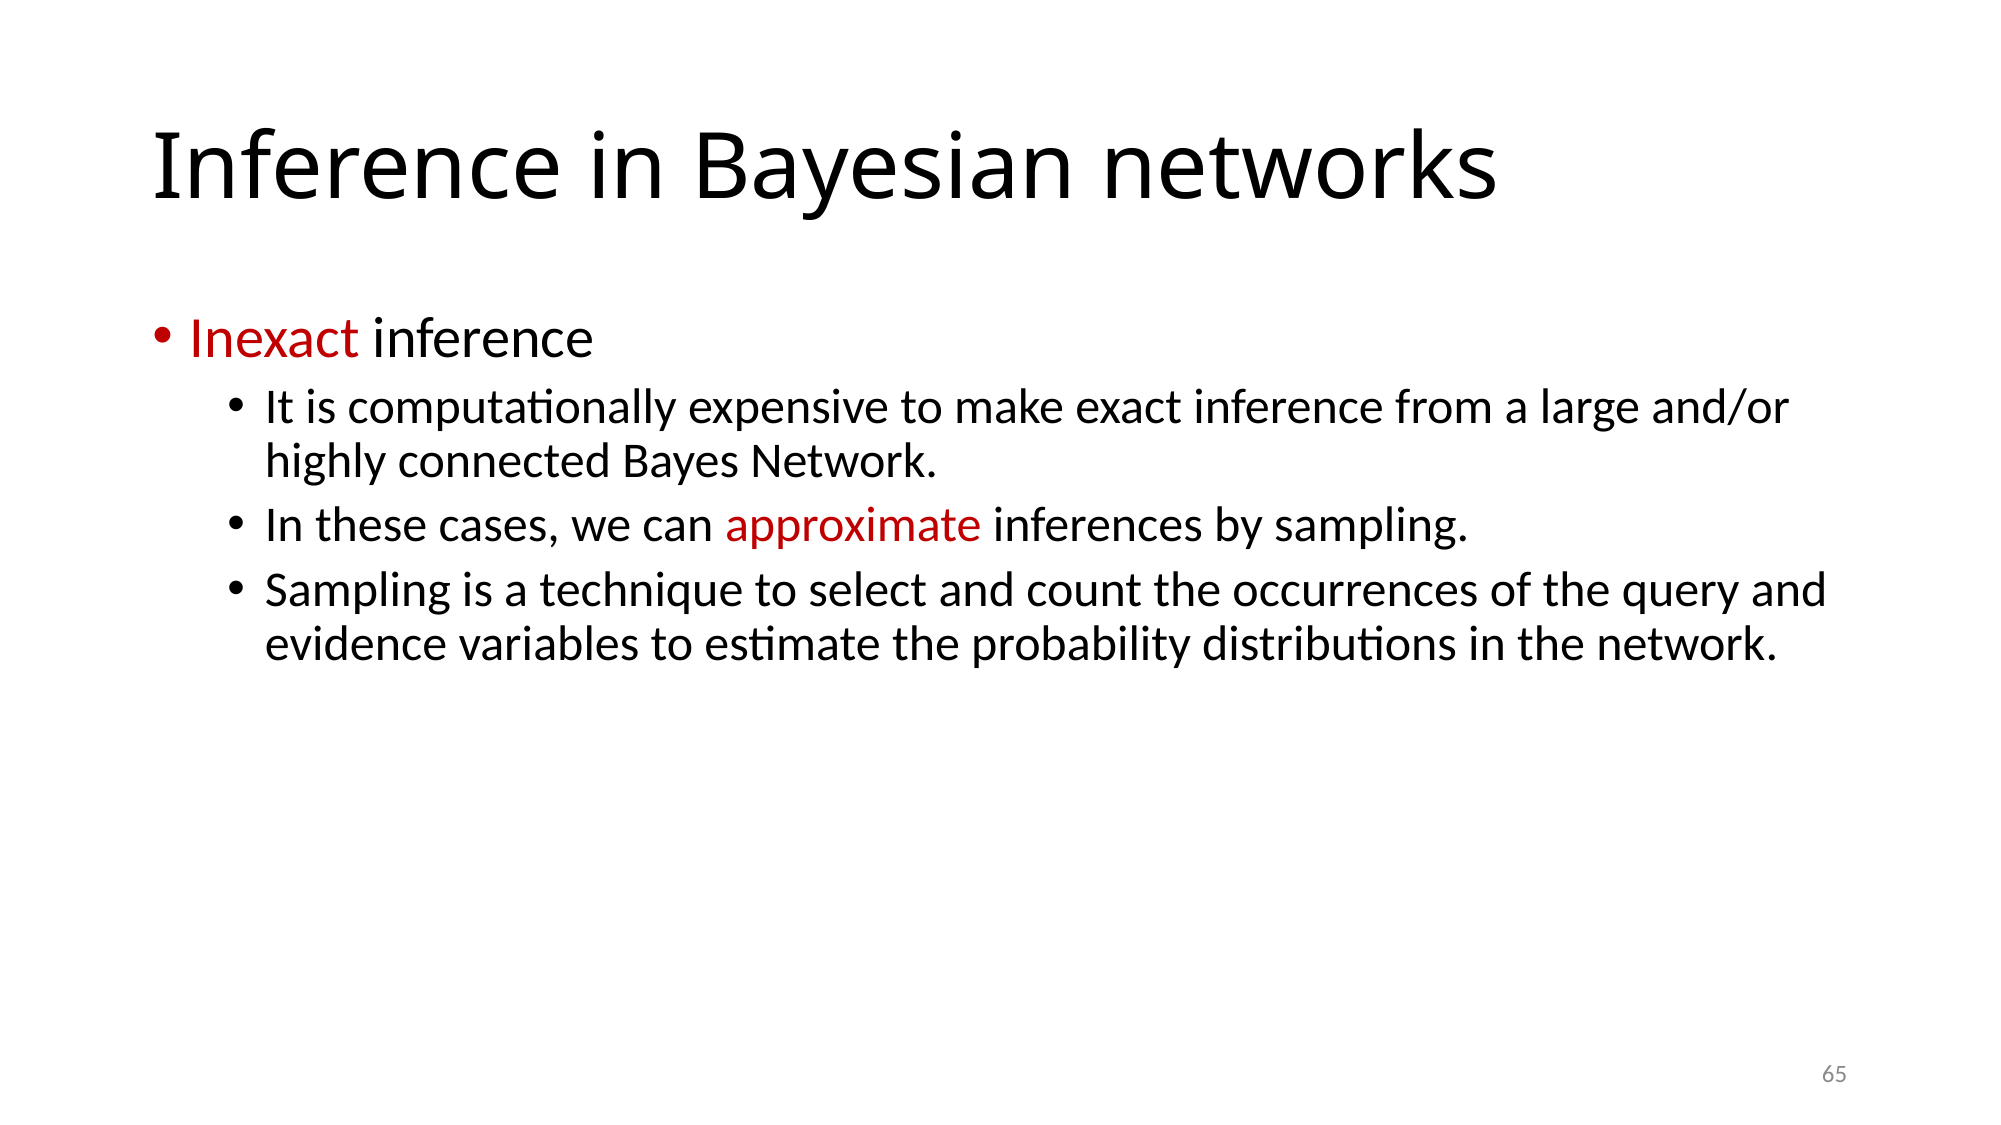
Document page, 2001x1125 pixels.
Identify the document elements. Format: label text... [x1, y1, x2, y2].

list Inexact inference It is computationally expensive to make exact inference from a large and/or highly connected Bayes Network. In these cases, we can approximate inferences by sampling. Sampling is a technique to select and count the occurrences of the query and evidence variables to estimate the probability distributions in the network. [137, 299, 1863, 1014]
title Inference in Bayesian networks [137, 59, 1863, 278]
slide_number 65 [1412, 1042, 1863, 1103]
